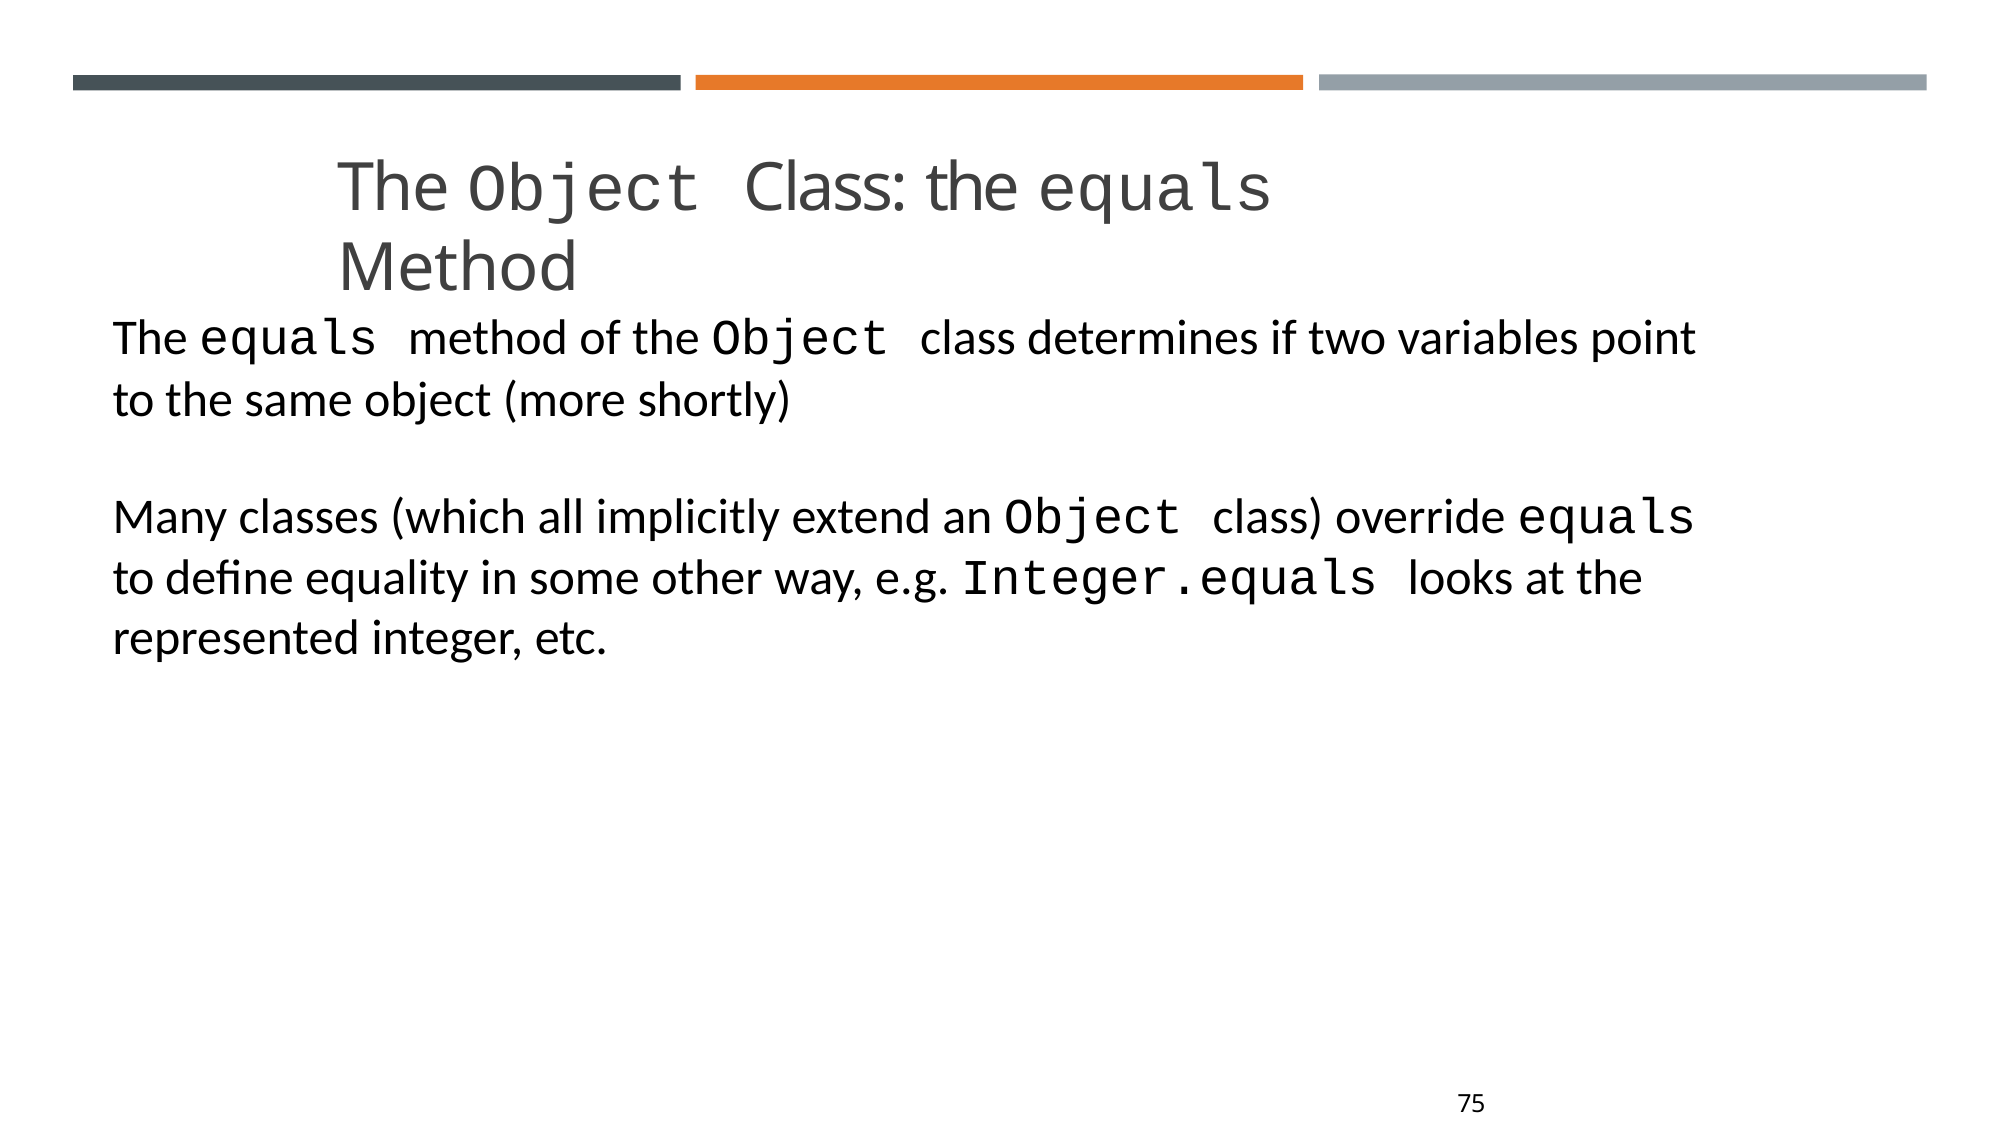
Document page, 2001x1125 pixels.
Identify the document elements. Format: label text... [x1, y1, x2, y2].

slide_number 73 [1451, 1085, 1494, 1125]
title The Object Class: the equals Method [335, 141, 1474, 302]
text_box The equals method of the Object class determines if two variables point to the same object (more shortly) Many classes (which all implicitly extend an Object class) override equals to define equality in some other way, e.g. Integer.equals looks at the represented integer, etc. [110, 302, 1737, 665]
